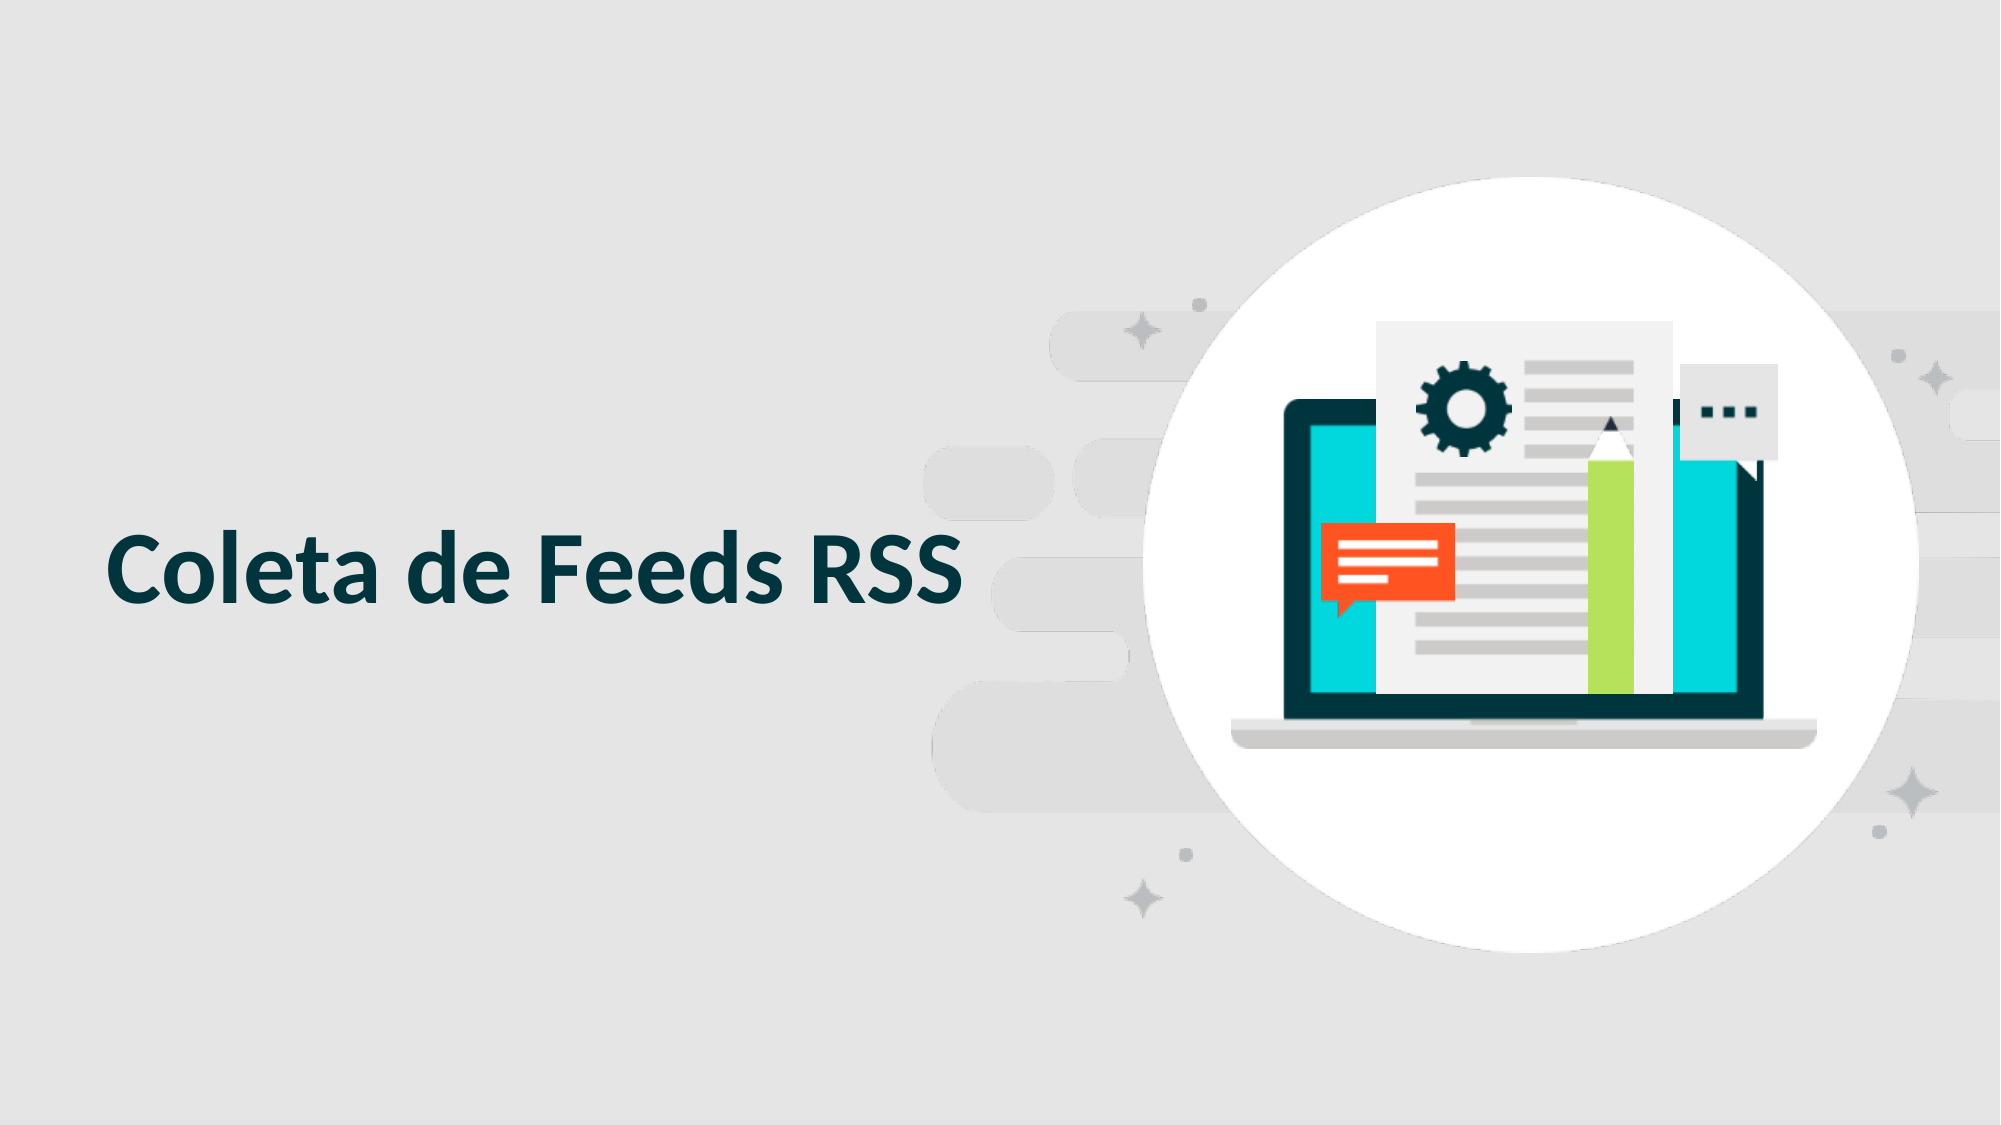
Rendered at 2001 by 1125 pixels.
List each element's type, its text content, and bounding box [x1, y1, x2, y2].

picture [0, 0, 2000, 1125]
title Coleta de Feeds RSS [91, 366, 1062, 758]
